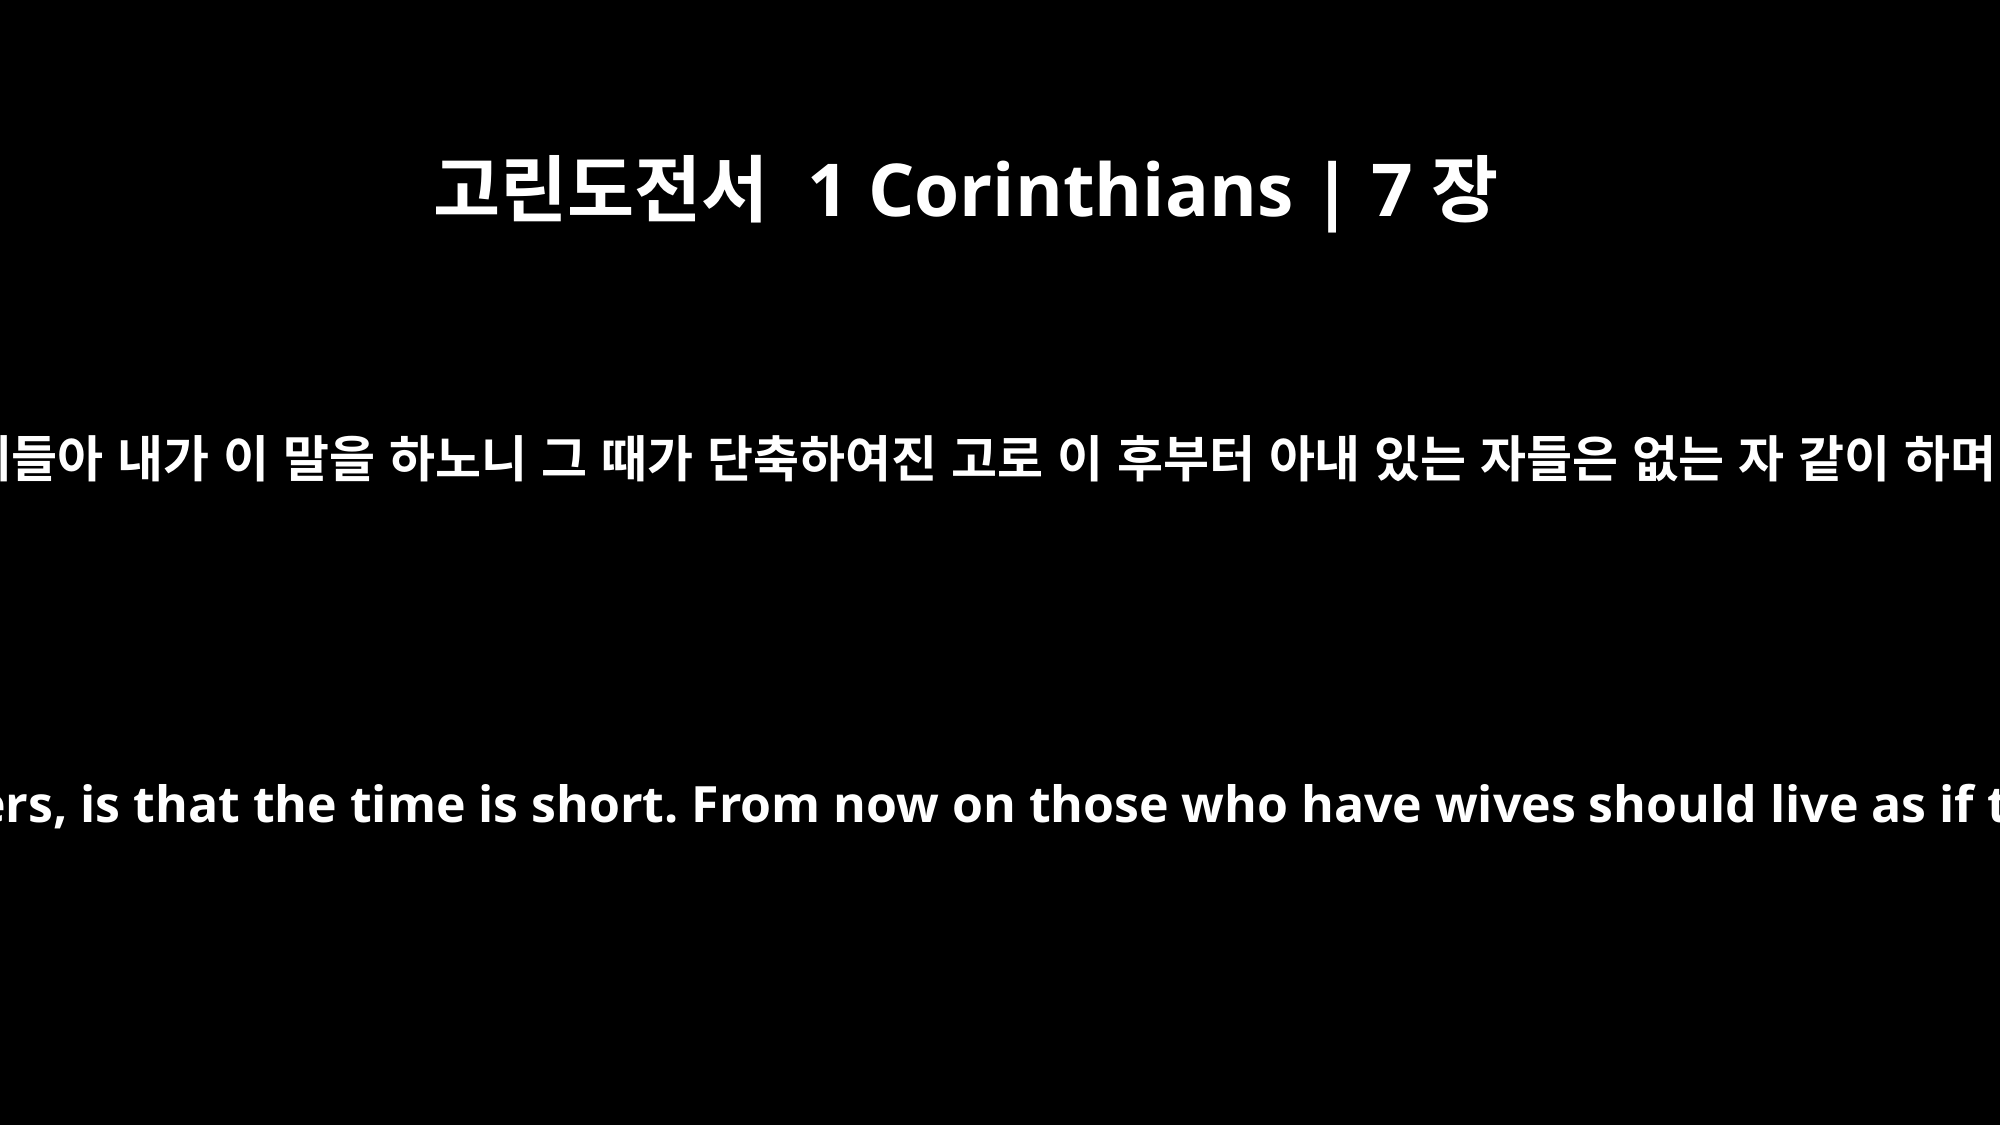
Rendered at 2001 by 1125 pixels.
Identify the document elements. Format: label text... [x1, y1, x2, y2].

text_box 고린도전서 1 Corinthians | 7장 [418, 136, 1514, 239]
text_box 29 형제들아 내가 이 말을 하노니 그 때가 단축하여진 고로 이 후부터 아내 있는 자들은 없는 자 같이 하며 [0, 359, 2000, 495]
text_box ○What I mean, brothers, is that the time is short. From now on those who have wives should live as if they had none; [0, 764, 2000, 840]
